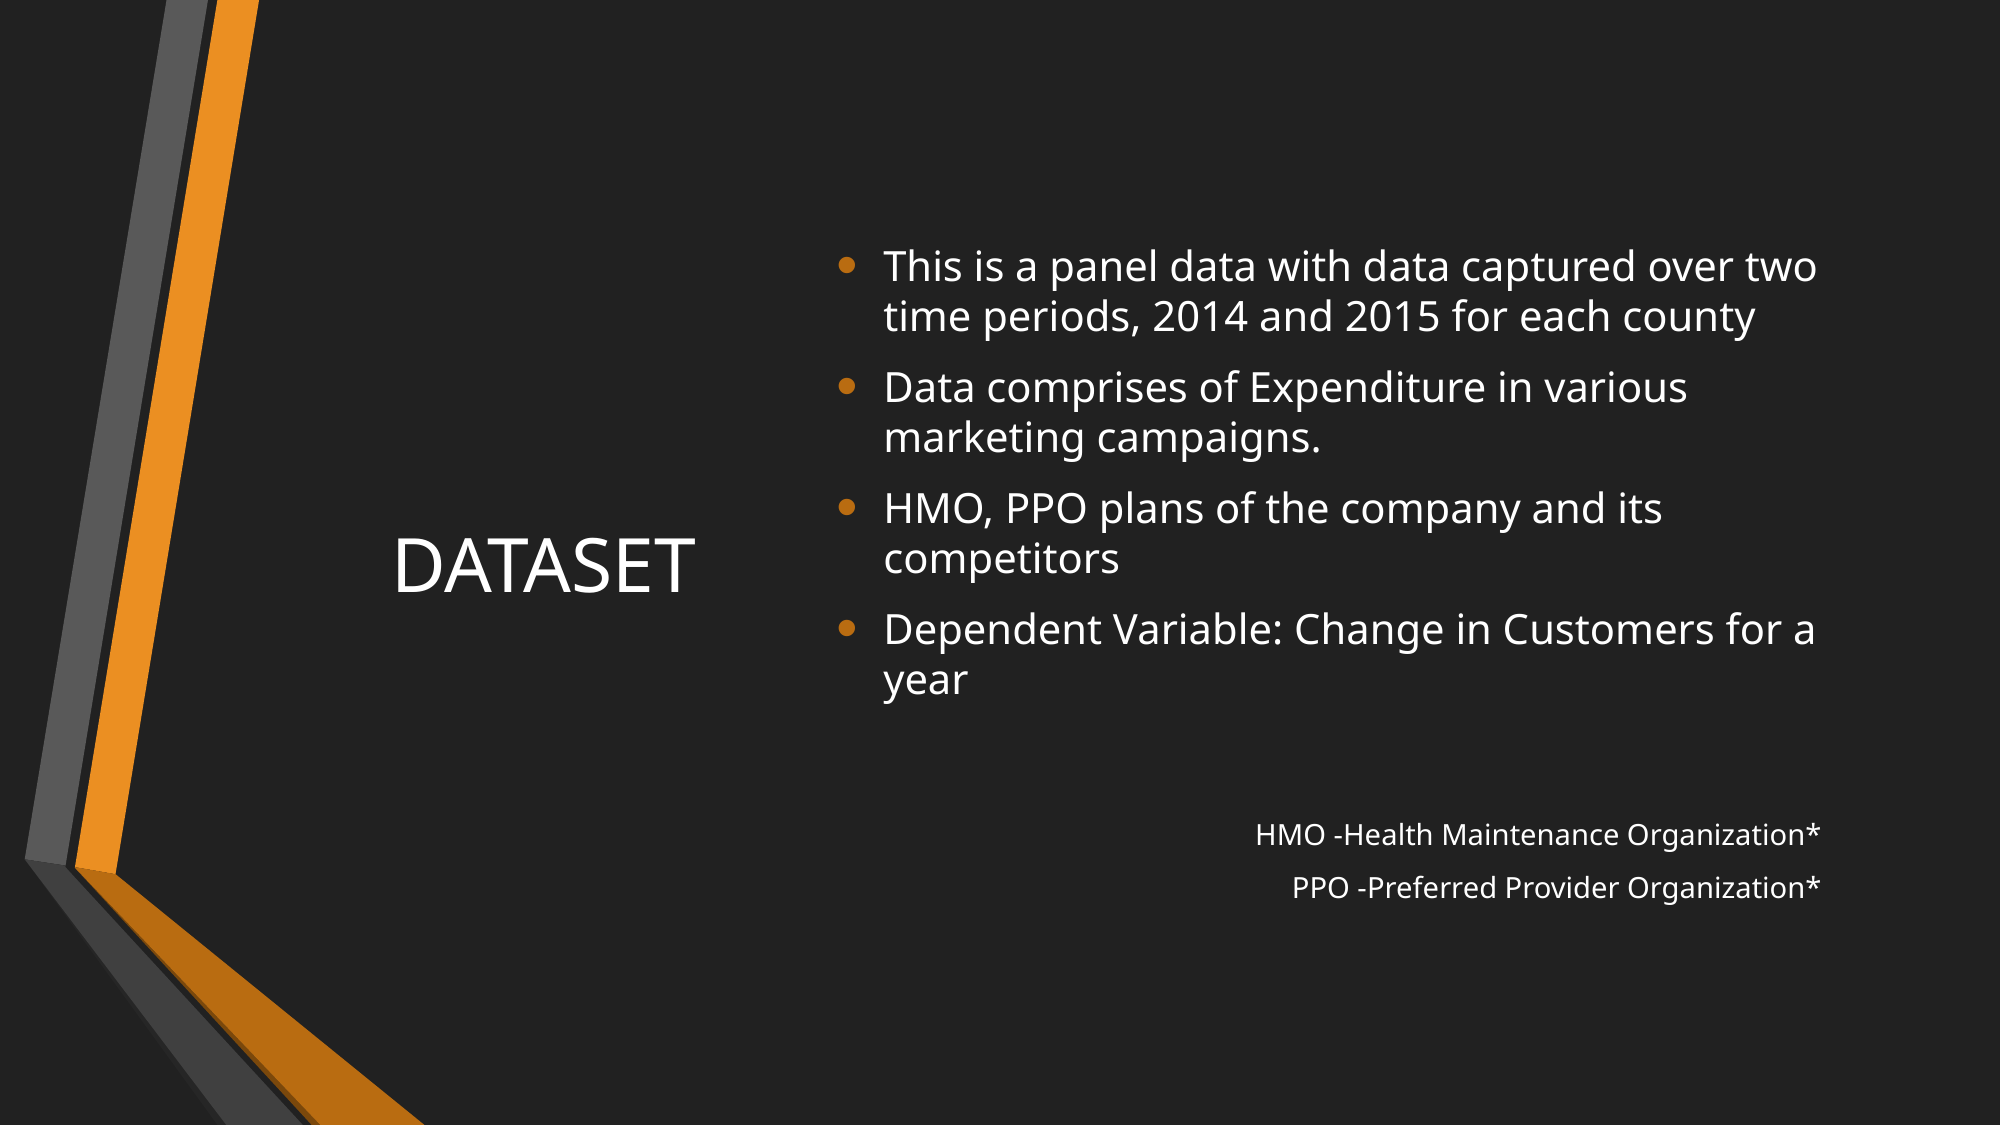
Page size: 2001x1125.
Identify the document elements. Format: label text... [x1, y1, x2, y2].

title DATASET [195, 206, 712, 918]
list This is a panel data with data captured over two time periods, 2014 and 2015 for each county Data comprises of Expenditure in various marketing campaigns. HMO, PPO plans of the company and its competitors Dependent Variable: Change in Customers for a year HMO -Health Maintenance Organization* PPO -Preferred Provider Organization* [821, 206, 1837, 937]
